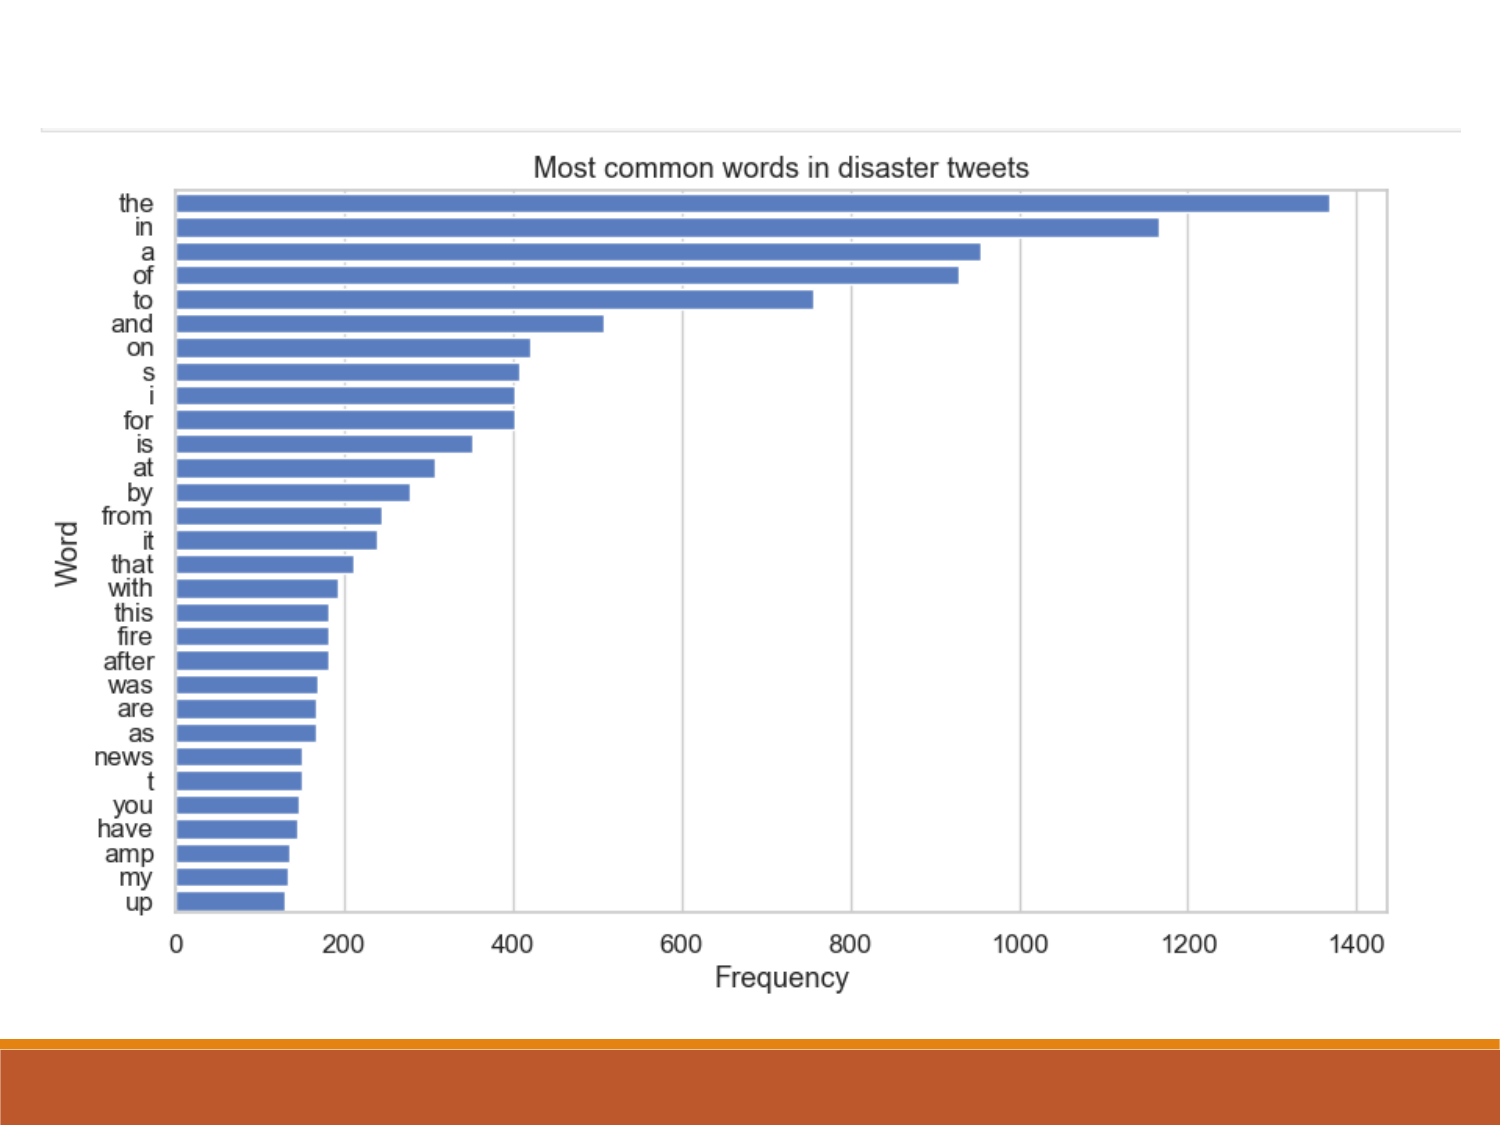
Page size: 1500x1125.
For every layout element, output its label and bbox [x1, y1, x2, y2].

picture [38, 127, 1462, 998]
